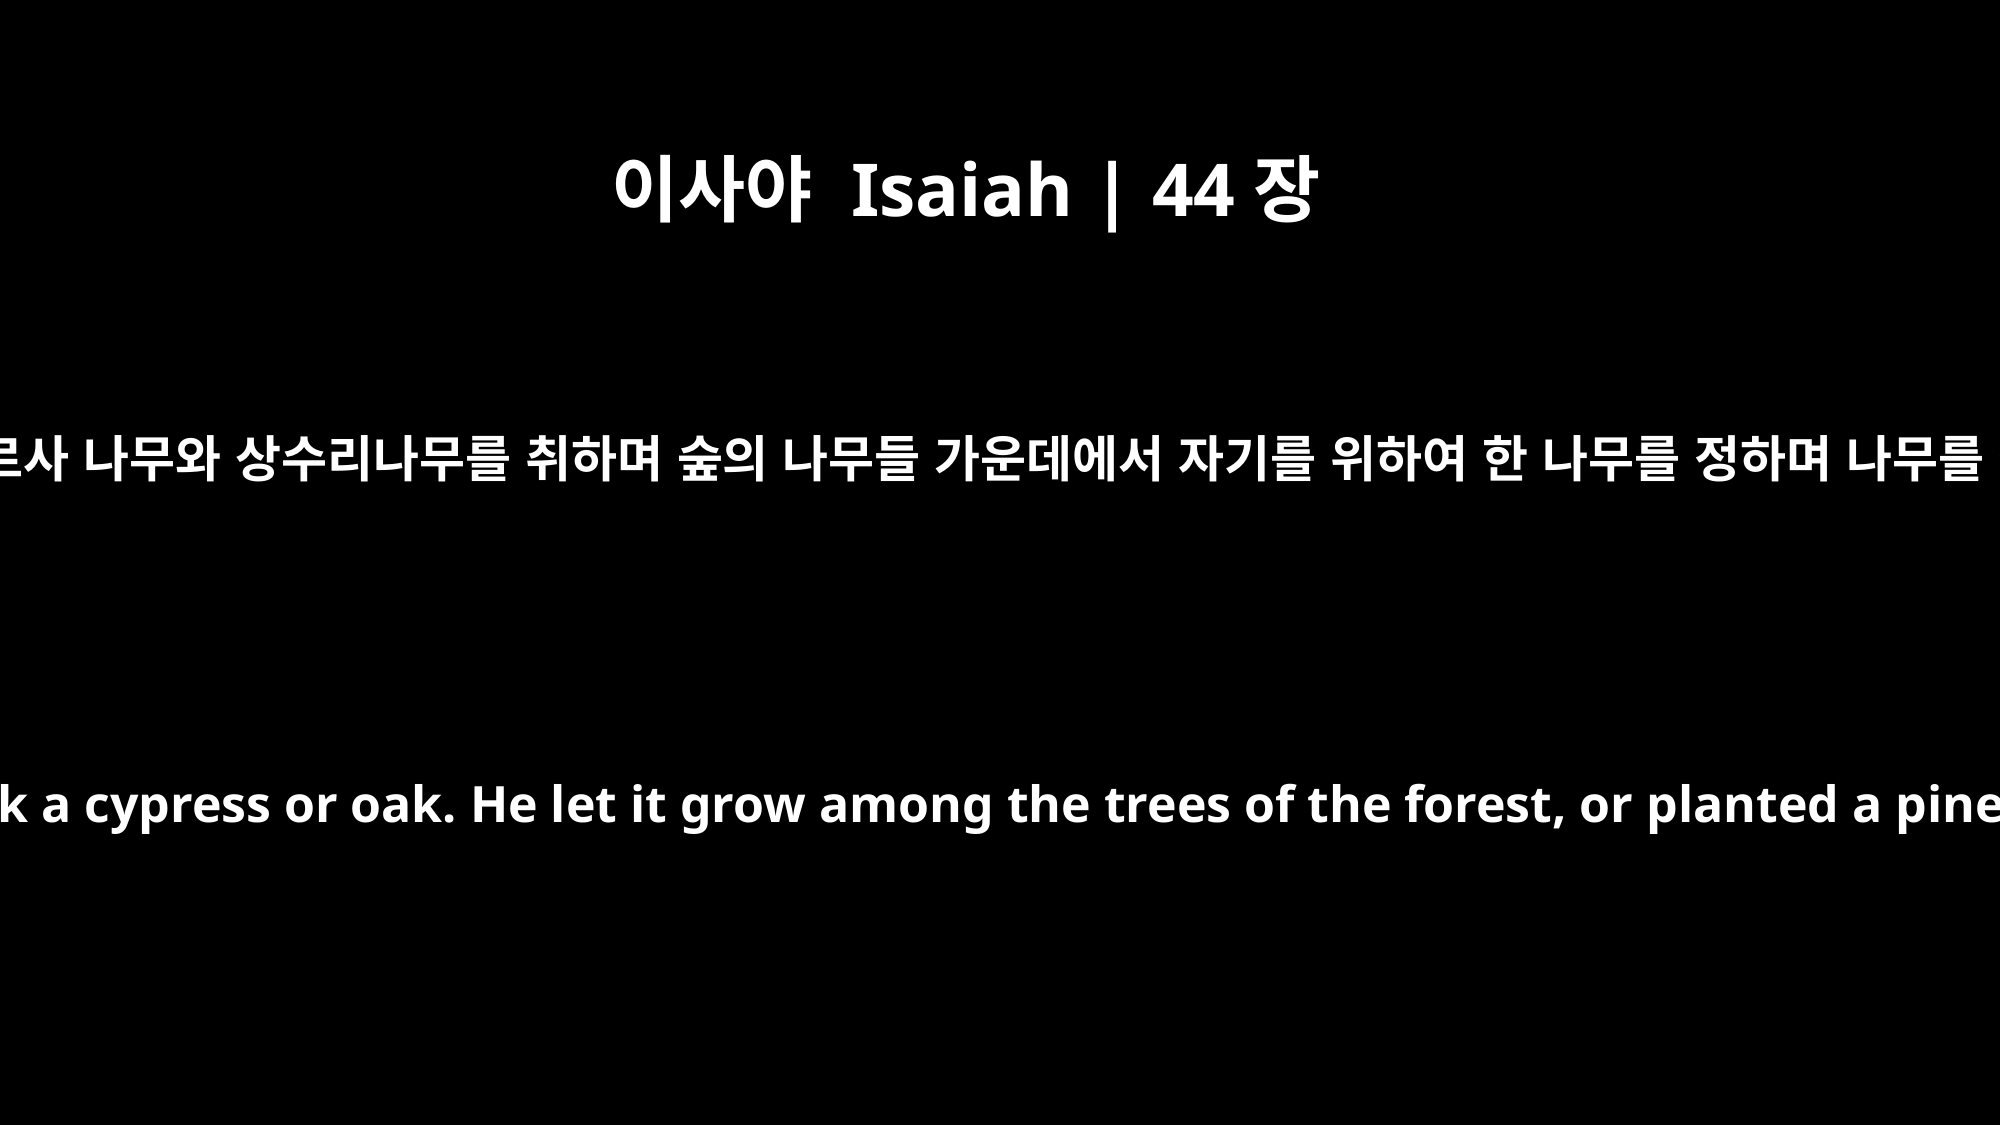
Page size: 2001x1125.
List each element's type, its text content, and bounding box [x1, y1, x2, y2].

text_box 14 그는 자기를 위하여 백향목을 베며 디르사 나무와 상수리나무를 취하며 숲의 나무들 가운데에서 자기를 위하여 한 나무를 정하며 나무를 심고 비를 맞고 자라게도 하느니라 [0, 359, 2000, 495]
text_box He cut down cedars, or perhaps took a cypress or oak. He let it grow among the trees of the forest, or planted a pine, and the rain made it grow. [0, 764, 2000, 840]
text_box 이사야 Isaiah | 44장 [596, 136, 1336, 239]
